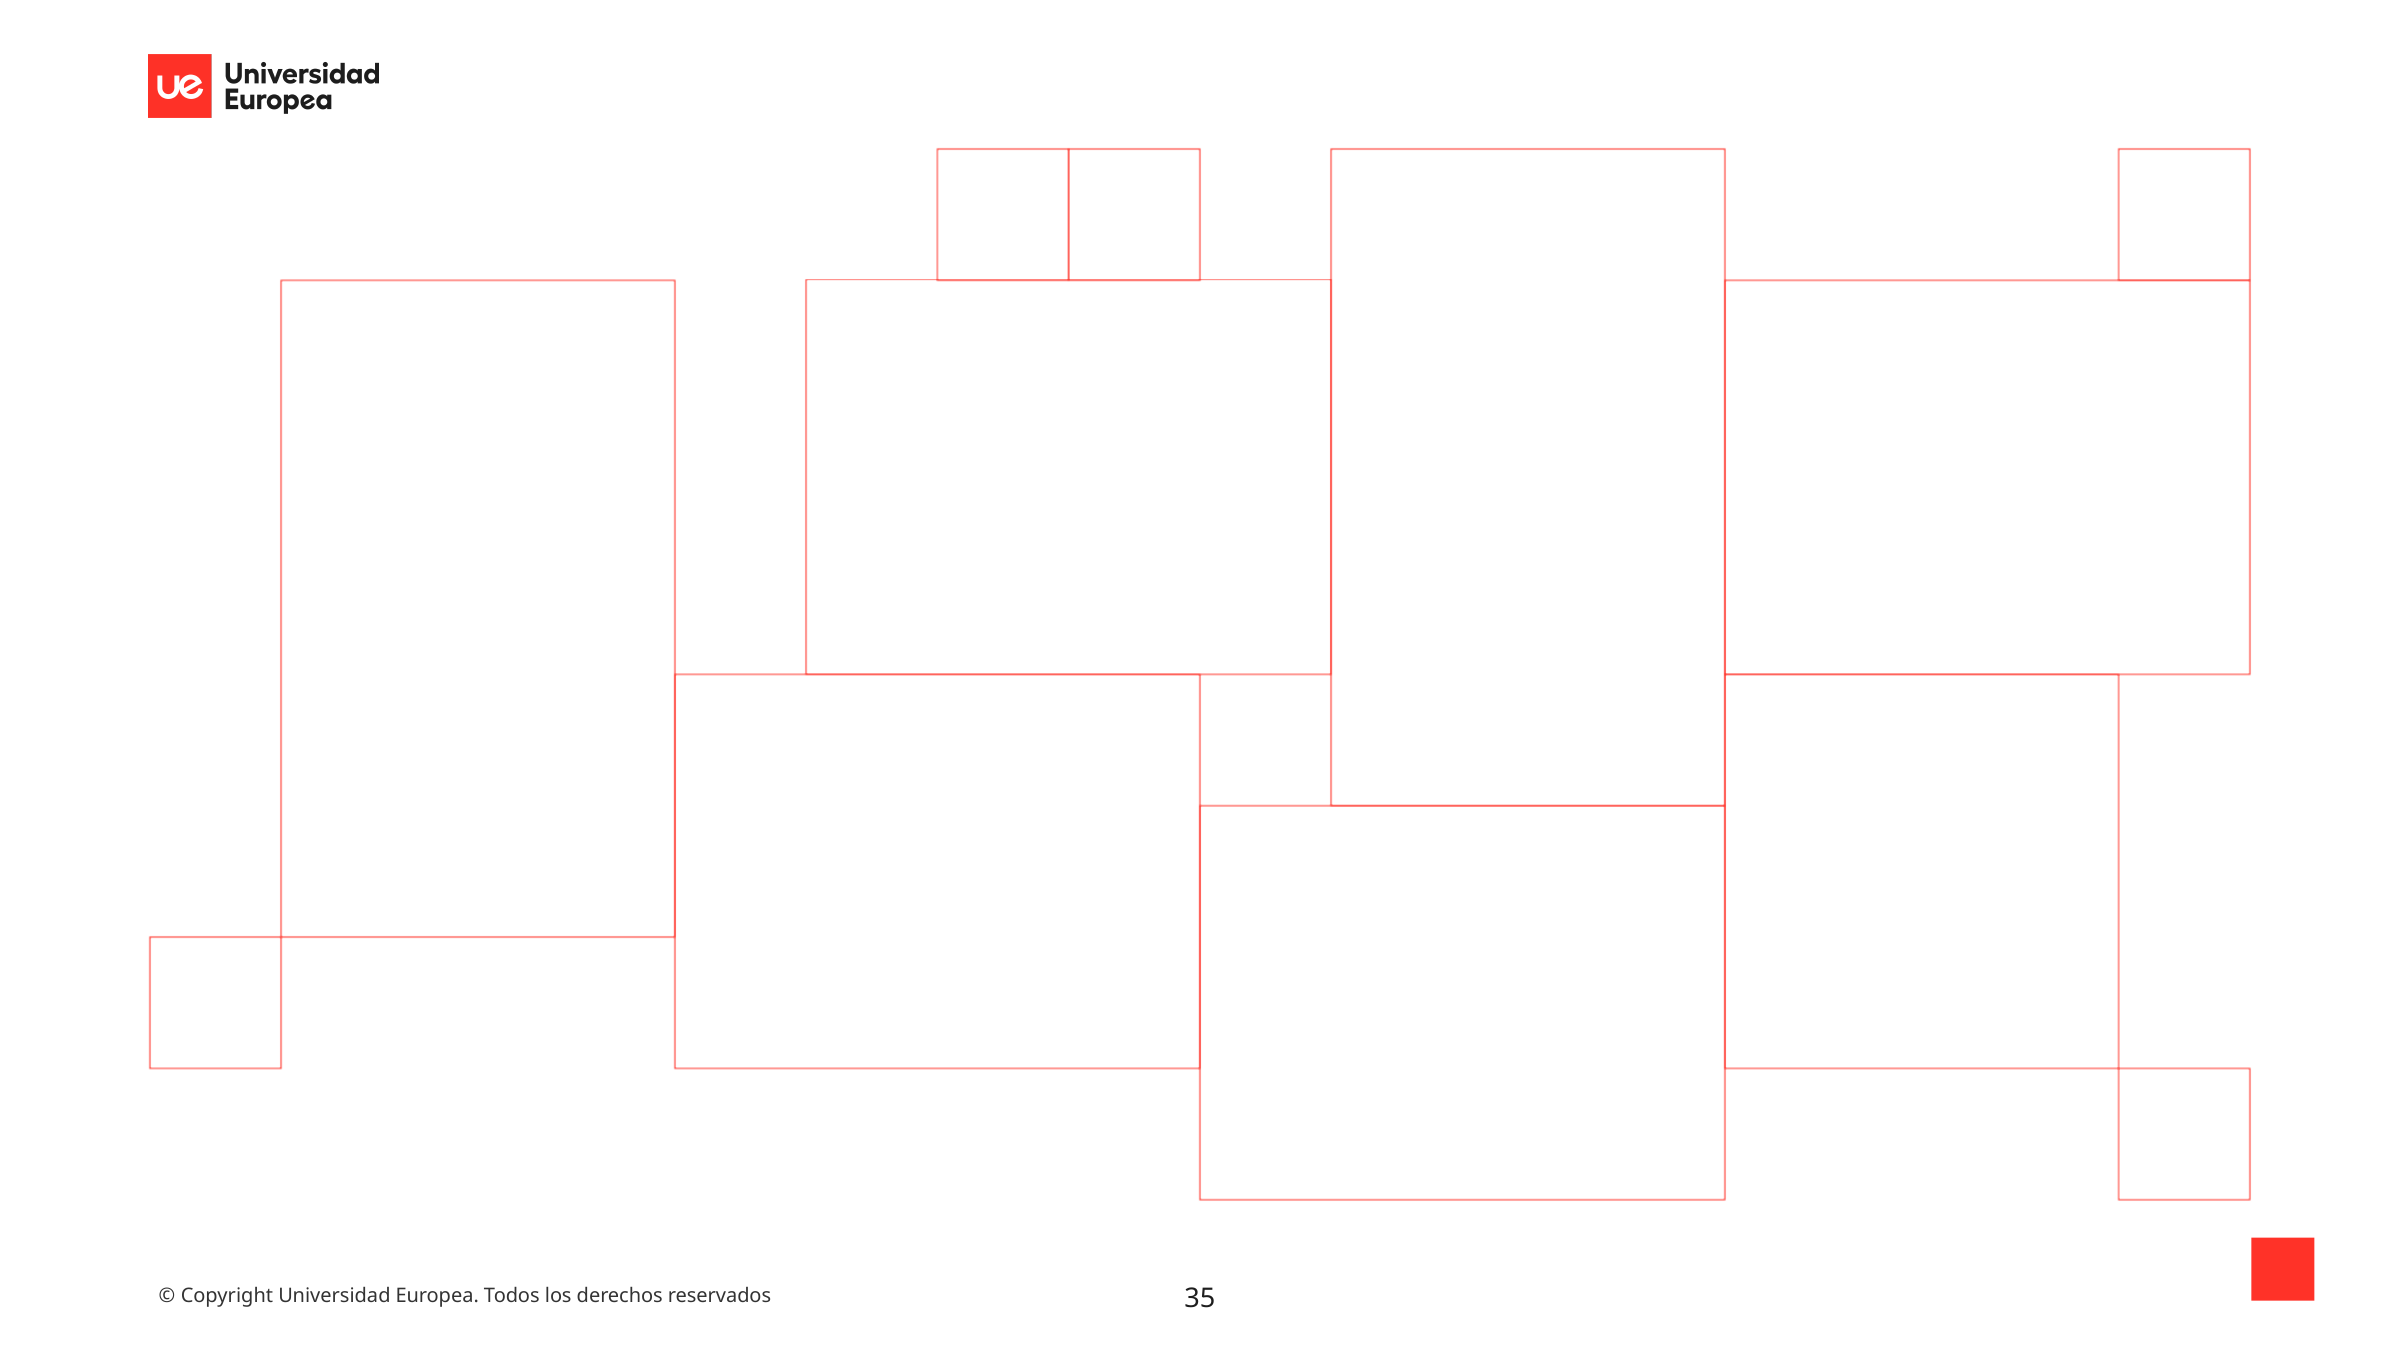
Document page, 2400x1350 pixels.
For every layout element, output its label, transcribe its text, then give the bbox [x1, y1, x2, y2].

picture [0, 0, 2400, 1350]
slide_number 35 [1148, 1273, 1252, 1339]
